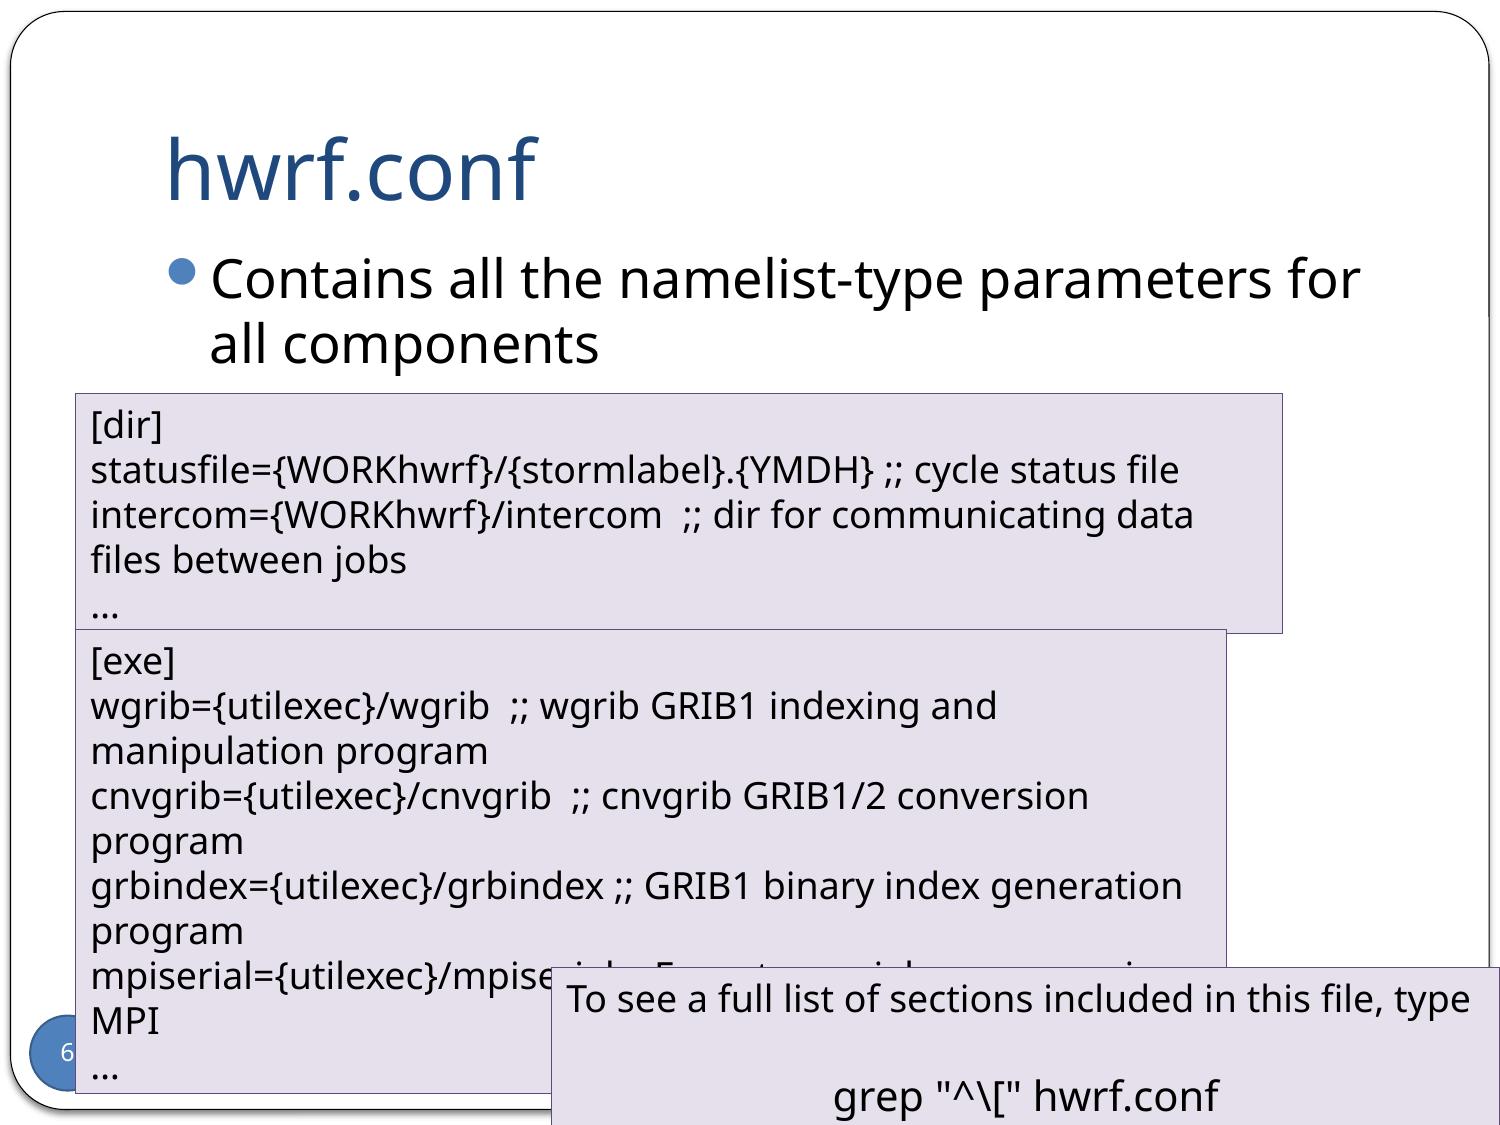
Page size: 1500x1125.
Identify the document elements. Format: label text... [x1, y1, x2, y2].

text_box To see a full list of sections included in this file, type grep "^\[" hwrf.conf [551, 967, 1500, 1125]
text_box [dir] statusfile={WORKhwrf}/{stormlabel}.{YMDH} ;; cycle status file intercom={WORKhwrf}/intercom ;; dir for communicating data files between jobs … [75, 393, 1283, 634]
list Contains all the namelist-type parameters for all components Notable sections [150, 237, 1425, 967]
text_box [exe] wgrib={utilexec}/wgrib ;; wgrib GRIB1 indexing and manipulation program cnvgrib={utilexec}/cnvgrib ;; cnvgrib GRIB1/2 conversion program grbindex={utilexec}/grbindex ;; GRIB1 binary index generation program mpiserial={utilexec}/mpiserial ;; Executes serial programs via MPI … [75, 629, 1227, 1094]
title hwrf.conf [150, 45, 1425, 233]
